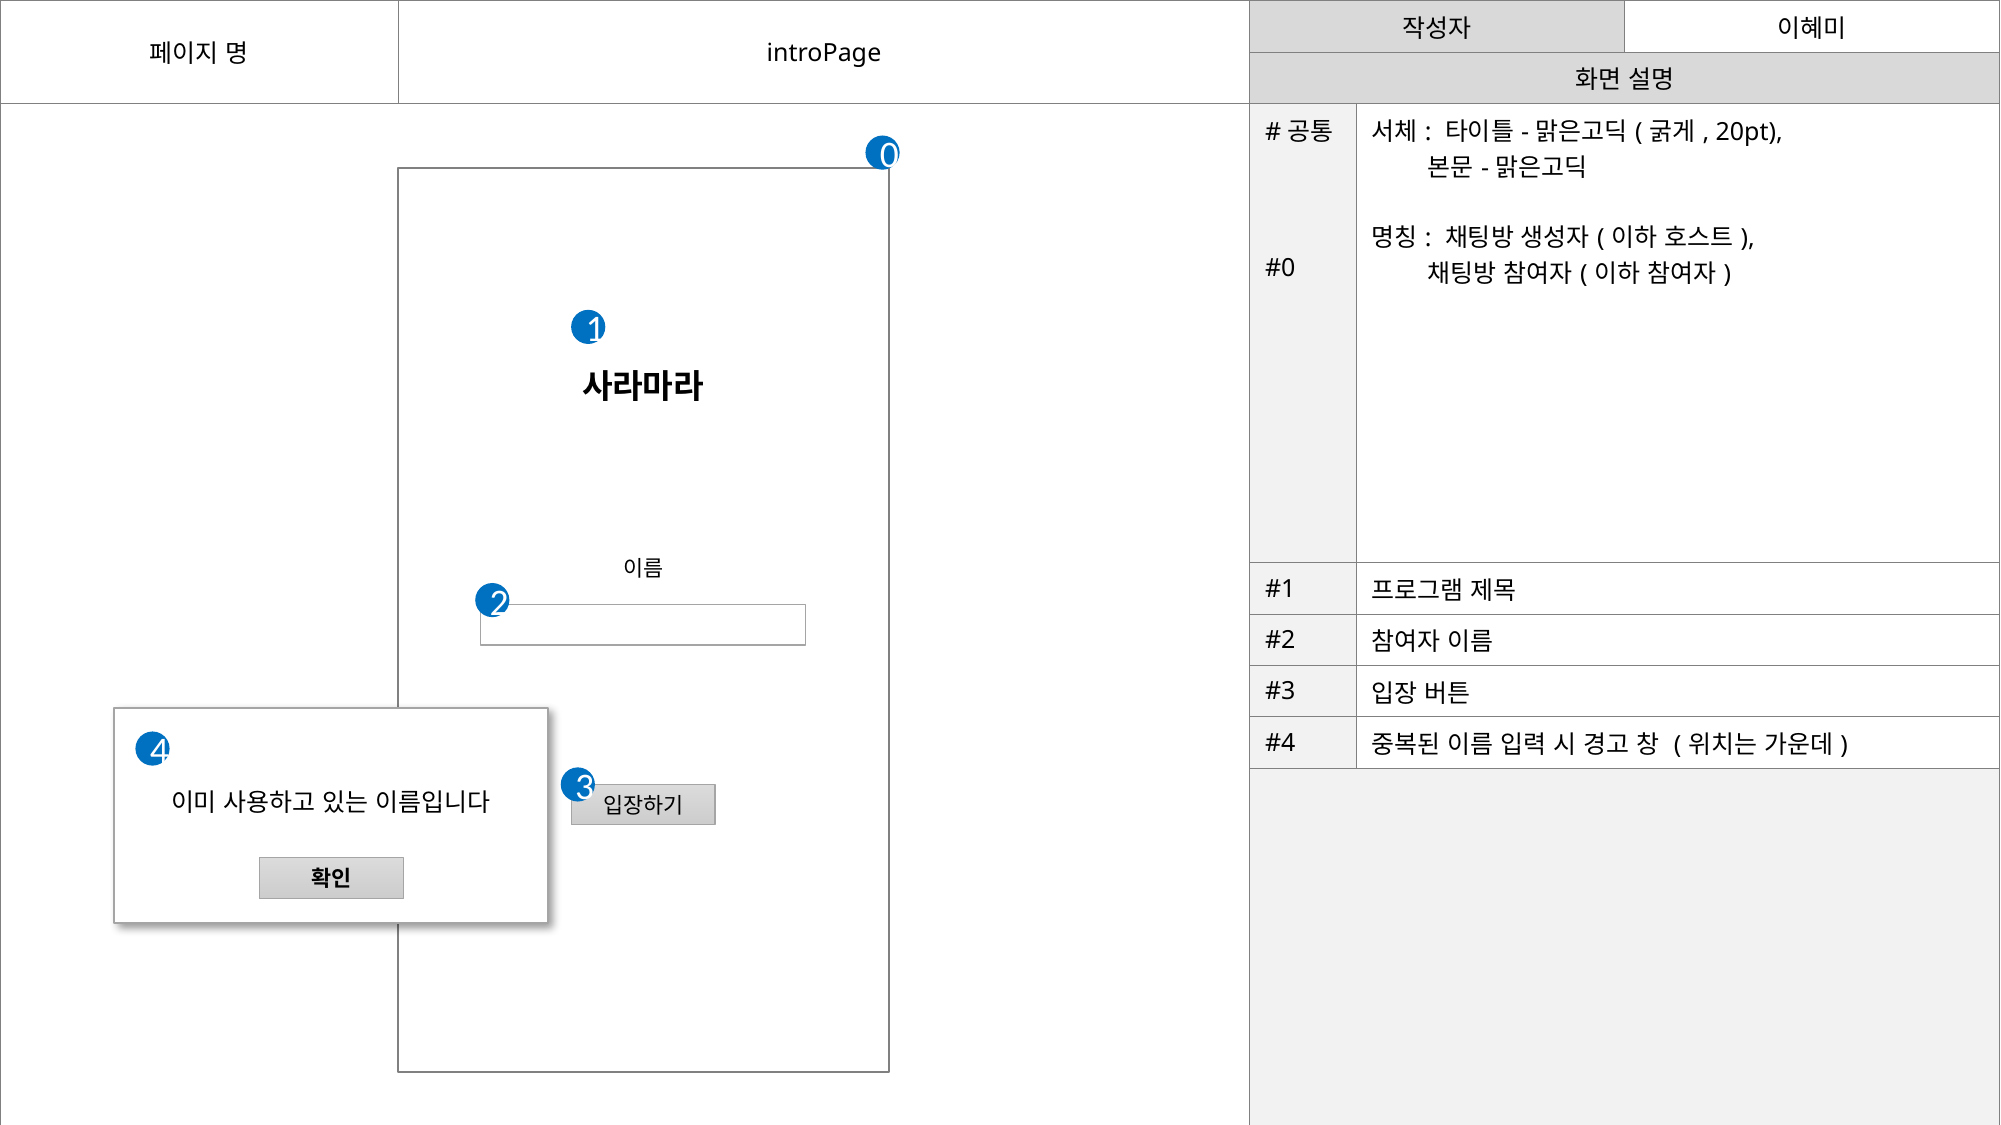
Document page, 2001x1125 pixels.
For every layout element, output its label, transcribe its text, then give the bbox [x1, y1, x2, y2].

table_cell 중복된 이름 입력 시 경고 창 (위치는 가운데) [1357, 717, 1999, 768]
table_cell #공통 #0 [1250, 104, 1356, 562]
table_cell 서체: 타이틀-맑은고딕(굵게, 20pt), 본문-맑은고딕 명칭: 채팅방 생성자(이하 호스트), 채팅방 참여자(이하 참여자) [1357, 104, 1999, 562]
text_box 0 [864, 134, 901, 171]
table_cell #3 [1250, 666, 1356, 716]
table_cell #4 [1250, 717, 1356, 768]
text_box 사라마라 [426, 358, 860, 413]
table_cell [1250, 769, 1999, 1125]
text_box 이름 [351, 547, 935, 589]
table_header 페이지 명 [1, 1, 398, 103]
text_box [397, 167, 890, 547]
table_header introPage [399, 1, 1249, 103]
table_cell #1 [1250, 563, 1356, 614]
text_box 입장하기 [571, 784, 716, 825]
table_header 이혜미 [1625, 1, 1999, 52]
table_header 작성자 [1250, 1, 1624, 52]
text_box 2 [474, 581, 511, 619]
table_cell [1, 104, 1249, 1125]
table_cell 화면 설명 [1250, 53, 1999, 103]
text_box [480, 604, 806, 645]
text_box [397, 589, 890, 1073]
text_box 3 [559, 766, 596, 803]
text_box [114, 707, 548, 924]
table_cell 프로그램 제목 [1357, 563, 1999, 614]
table_cell 참여자 이름 [1357, 615, 1999, 665]
table_cell 입장 버튼 [1357, 666, 1999, 716]
table_cell #2 [1250, 615, 1356, 665]
